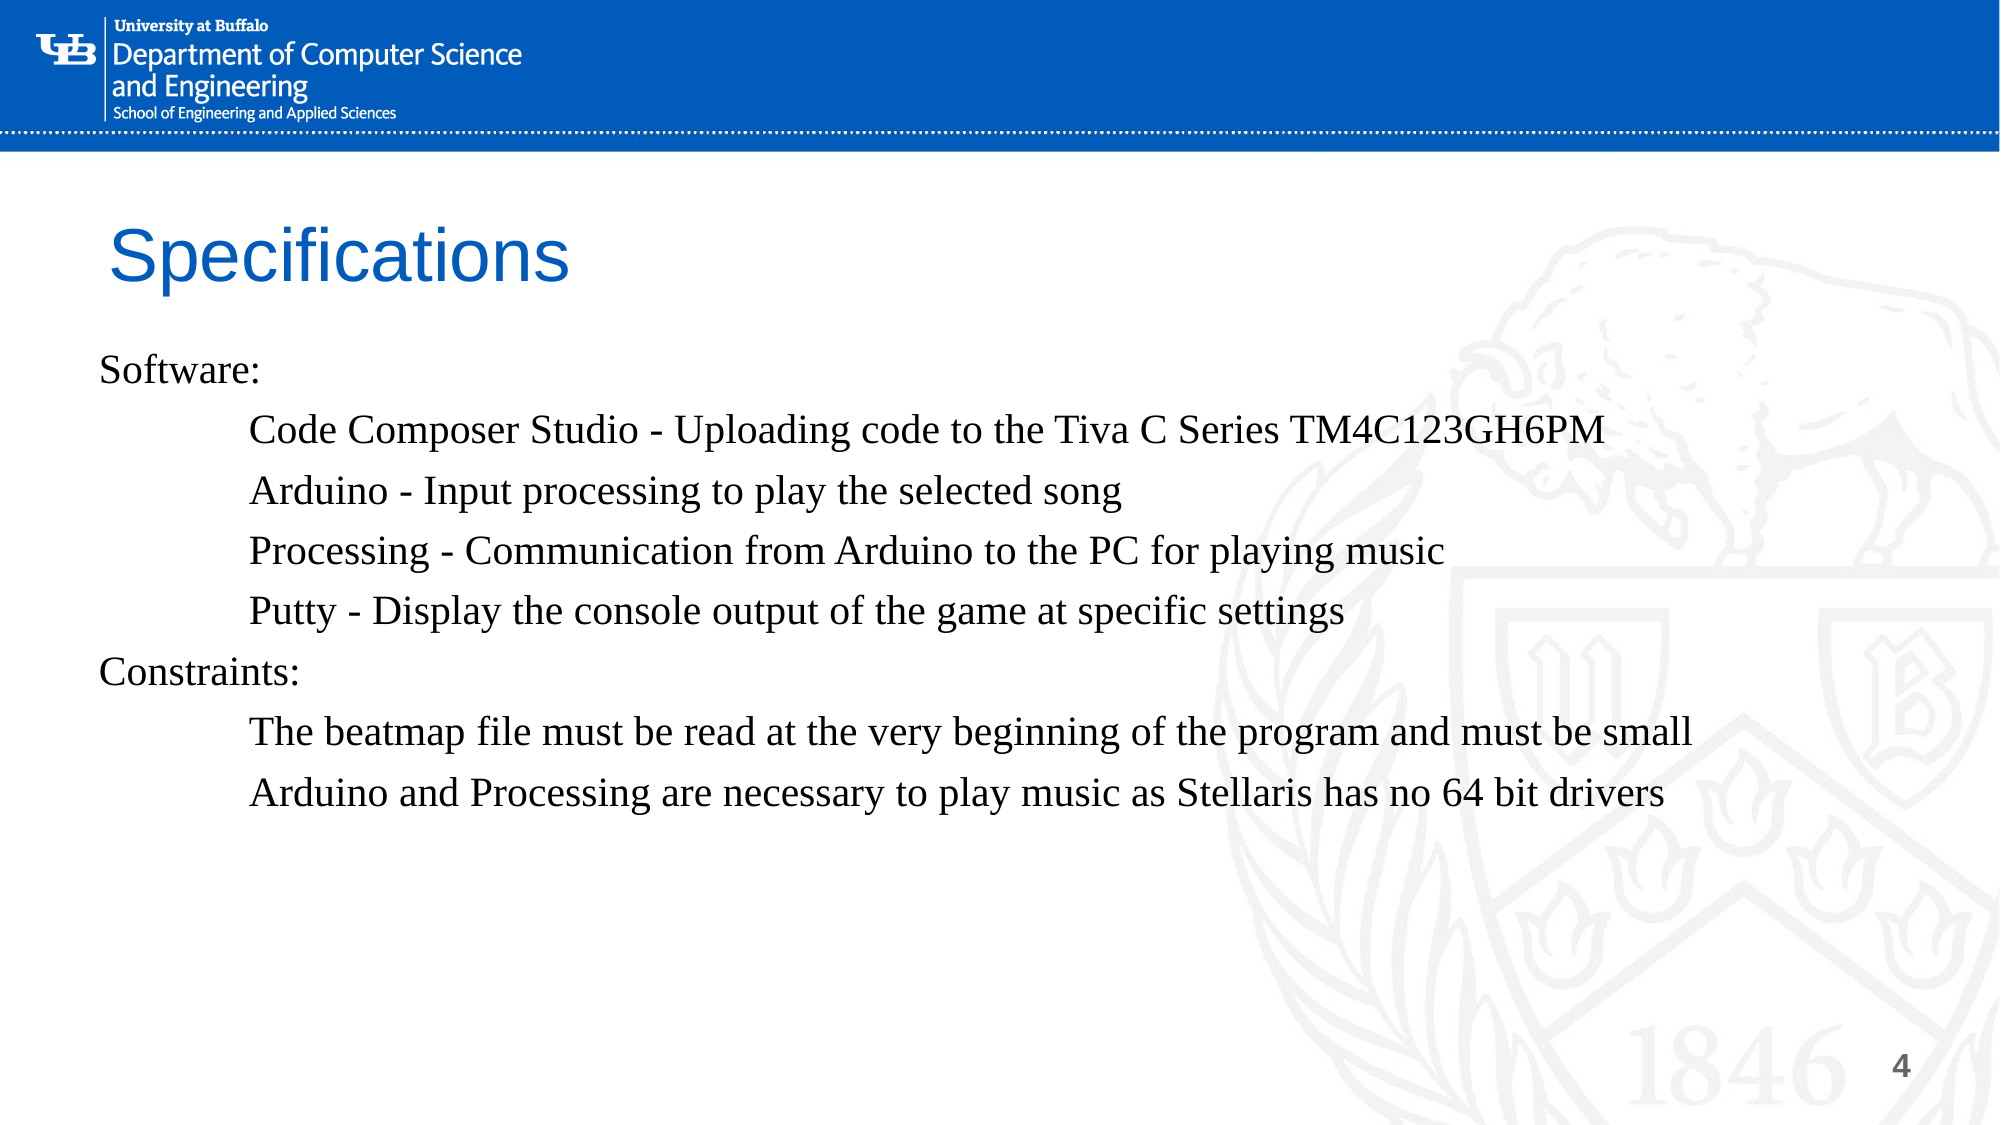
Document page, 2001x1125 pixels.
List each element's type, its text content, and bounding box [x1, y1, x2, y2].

picture [0, 0, 2000, 1125]
title Specifications [93, 216, 1819, 334]
list Software: Code Composer Studio - Uploading code to the Tiva C Series TM4C123GH6PM Arduino - Input processing to play the selected song Processing - Communication from Arduino to the PC for playing music Putty - Display the console output of the game at specific settings Constraints: The beatmap file must be read at the very beginning of the program and must be small Arduino and Processing are necessary to play music as Stellaris has no 64 bit drivers [84, 334, 1916, 1040]
